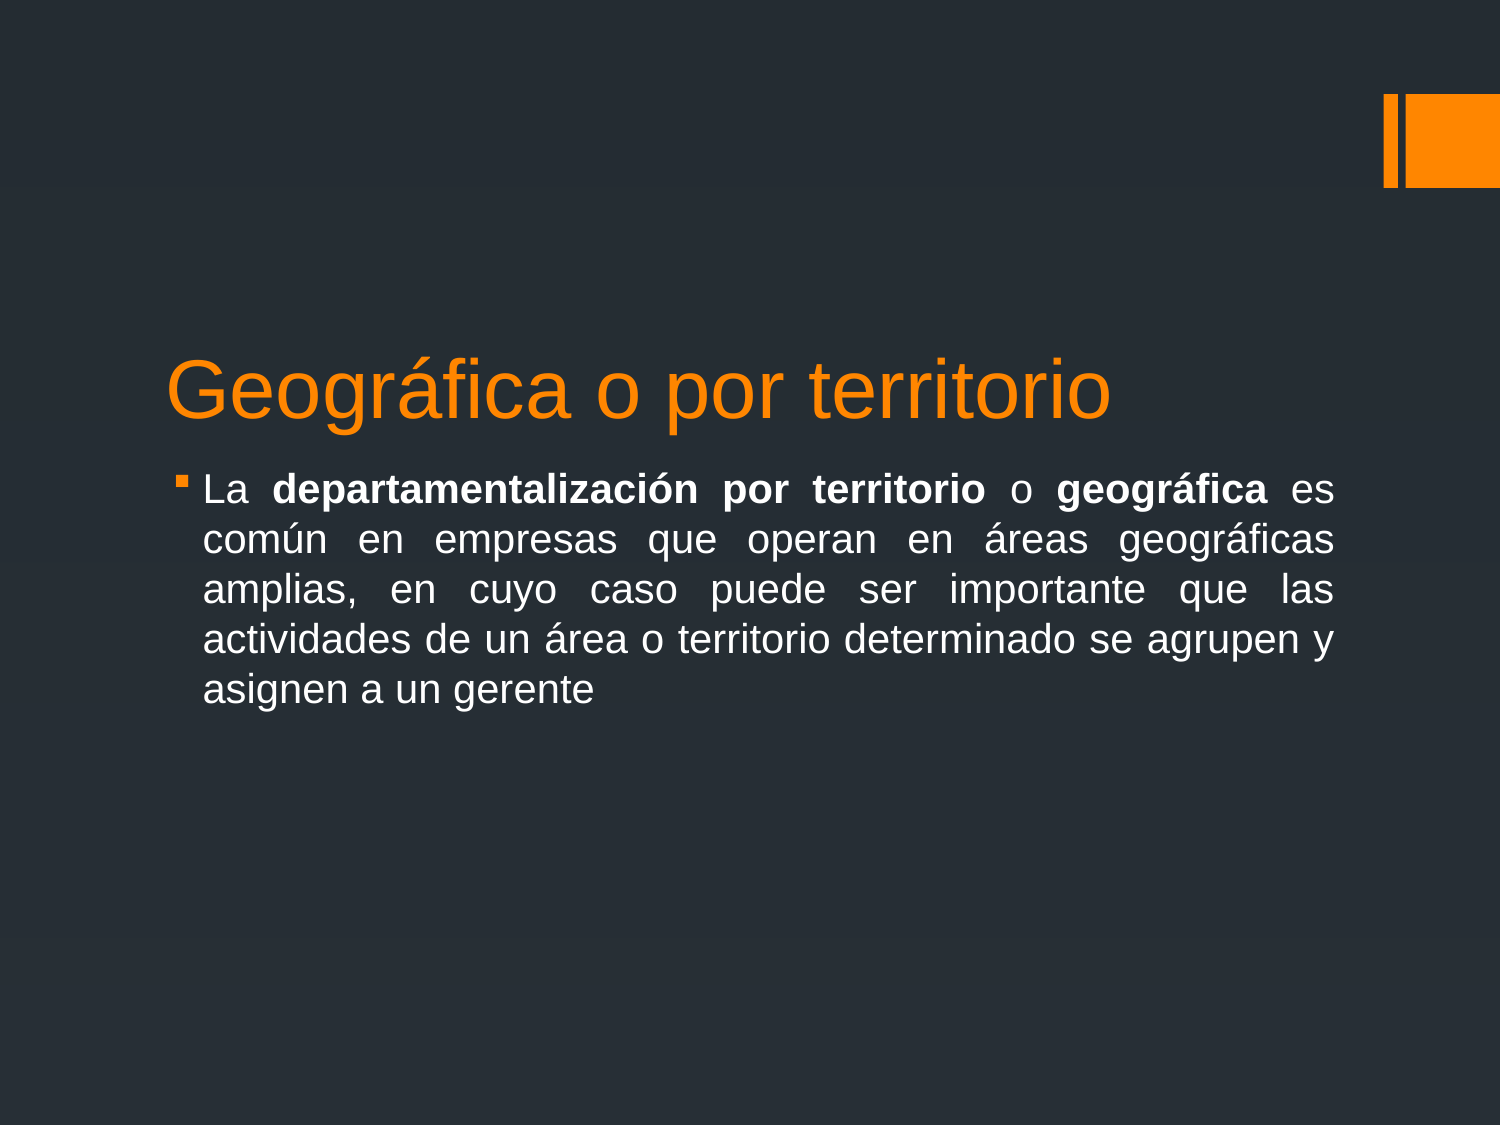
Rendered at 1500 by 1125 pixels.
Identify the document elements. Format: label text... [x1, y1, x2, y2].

list La departamentalización por territorio o geográfica es común en empresas que operan en áreas geográficas amplias, en cuyo caso puede ser importante que las actividades de un área o territorio determinado se agrupen y asignen a un gerente [150, 454, 1350, 1035]
title Geográfica o por territorio [150, 253, 1350, 443]
